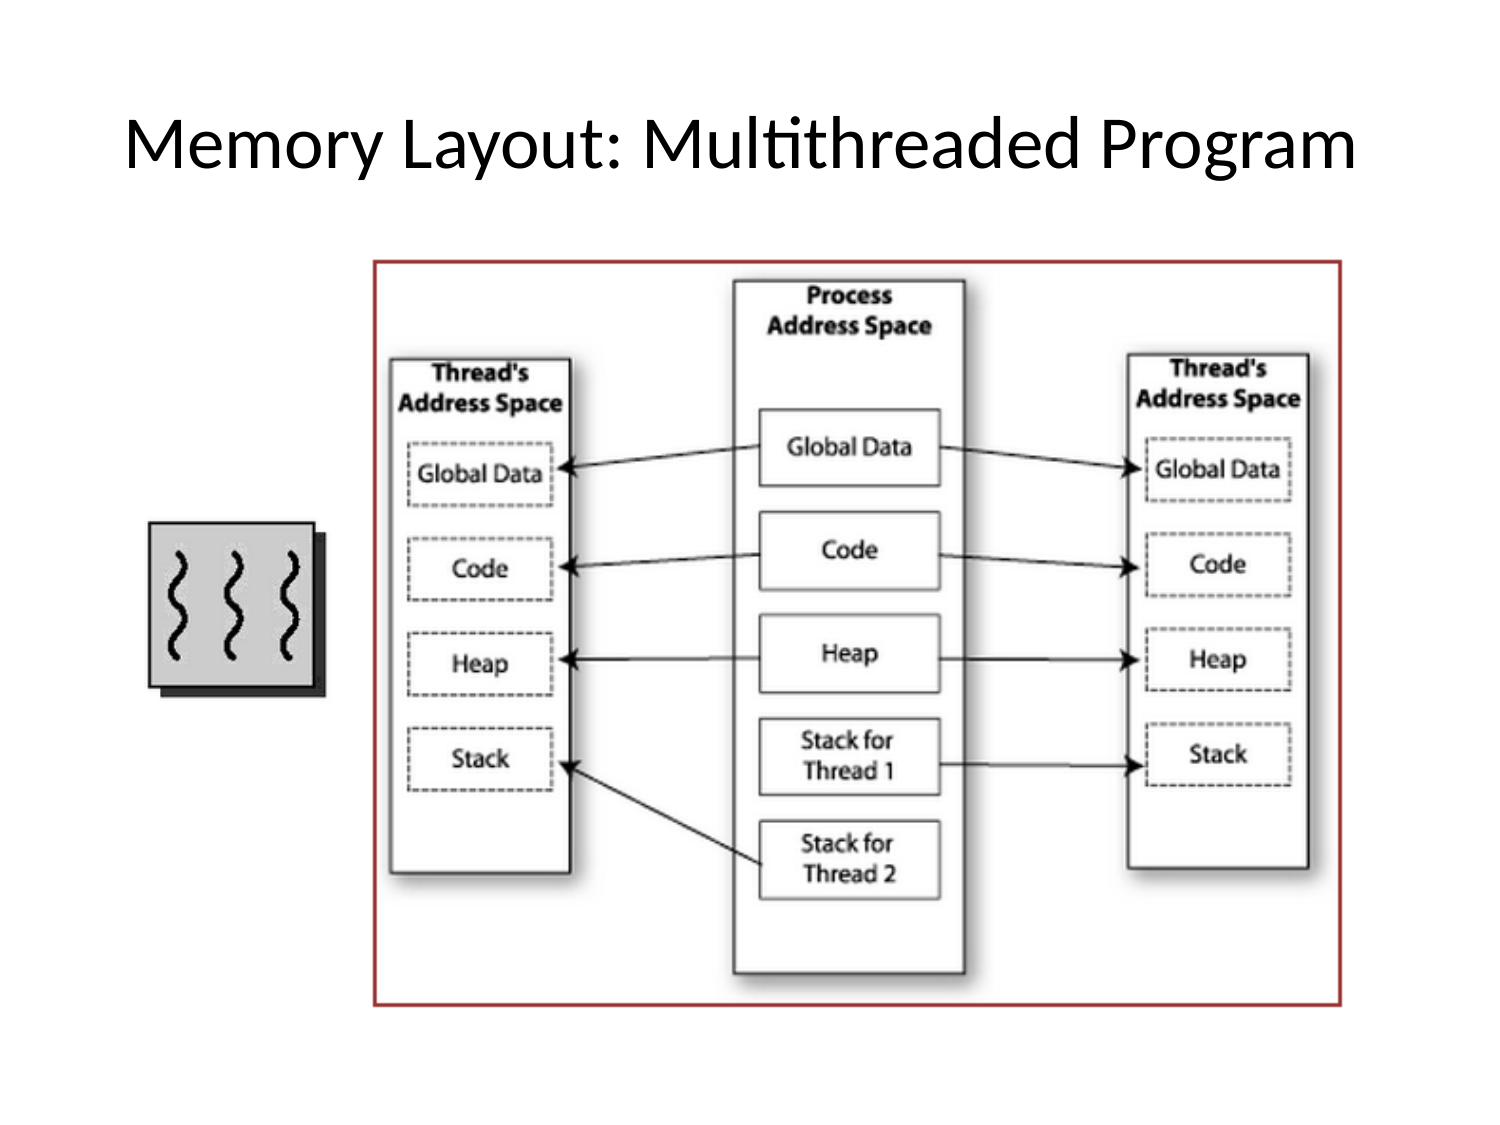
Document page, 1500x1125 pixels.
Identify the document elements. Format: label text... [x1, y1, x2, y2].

picture [362, 247, 1351, 1016]
picture [137, 512, 335, 708]
title Memory Layout: Multithreaded Program [75, 45, 1425, 233]
